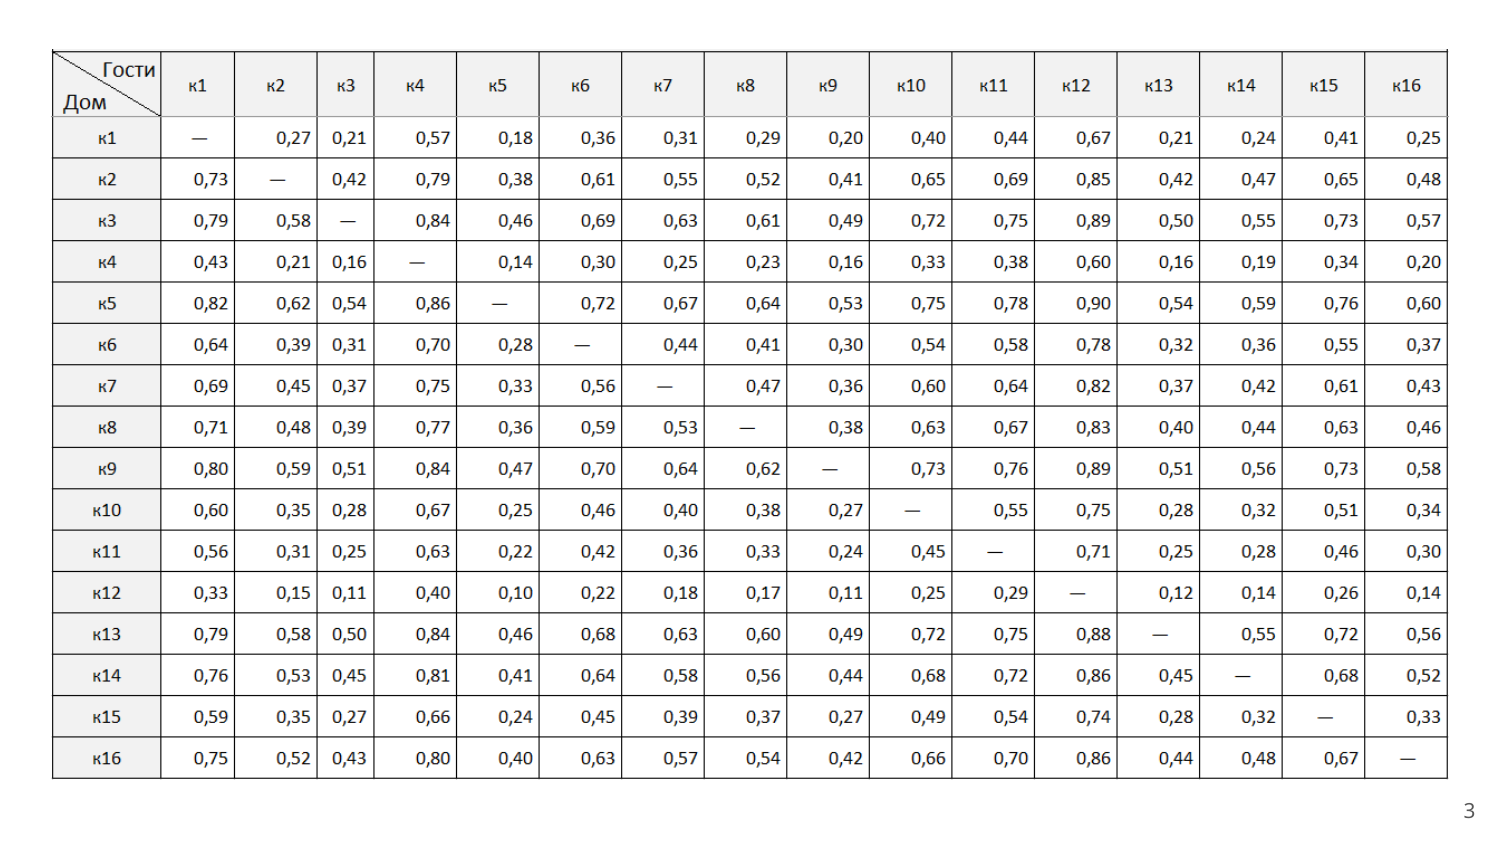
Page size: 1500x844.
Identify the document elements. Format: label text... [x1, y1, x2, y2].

slide_number ‹#› [1400, 779, 1491, 844]
picture [51, 49, 1449, 780]
